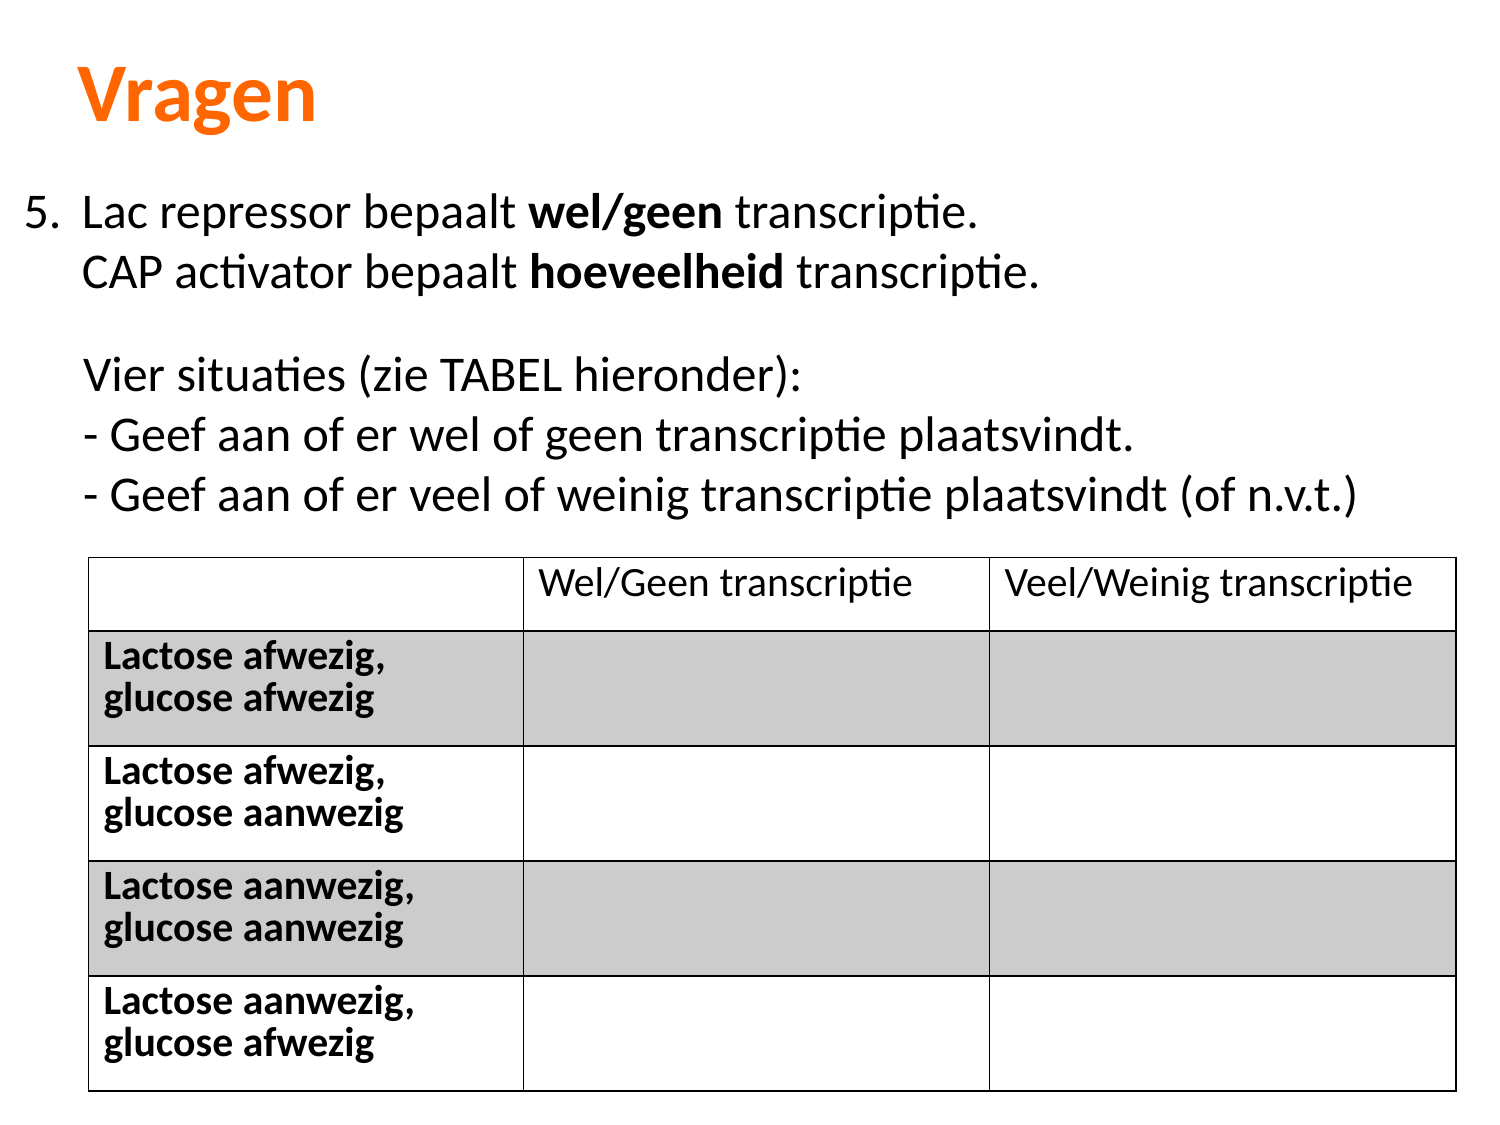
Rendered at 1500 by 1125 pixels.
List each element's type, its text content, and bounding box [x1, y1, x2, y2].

table_cell [990, 862, 1455, 975]
table_cell [524, 747, 989, 860]
table_cell [990, 747, 1455, 860]
table_cell [524, 632, 989, 745]
table_cell Lactose afwezig, glucose aanwezig [89, 747, 523, 860]
table_cell [990, 632, 1455, 745]
table_cell Lactose aanwezig, glucose afwezig [89, 977, 523, 1090]
table_cell [990, 977, 1455, 1090]
text_box 5. Lac repressor bepaalt wel/geen transcriptie. CAP activator bepaalt hoeveelheid transcriptie. [8, 171, 1397, 307]
table_header Veel/Weinig transcriptie [990, 558, 1455, 630]
table_header [89, 558, 523, 630]
table_cell [524, 977, 989, 1090]
table_header Wel/Geen transcriptie [524, 558, 989, 630]
text_box Vier situaties (zie TABEL hieronder): - Geef aan of er wel of geen transcriptie plaatsvindt. - Geef aan of er veel of weinig transcriptie plaatsvindt (of n.v.t.) [68, 334, 1456, 529]
text_box Vragen [62, 30, 1428, 146]
table_cell Lactose aanwezig, glucose aanwezig [89, 862, 523, 975]
table_cell Lactose afwezig, glucose afwezig [89, 632, 523, 745]
table_cell [524, 862, 989, 975]
